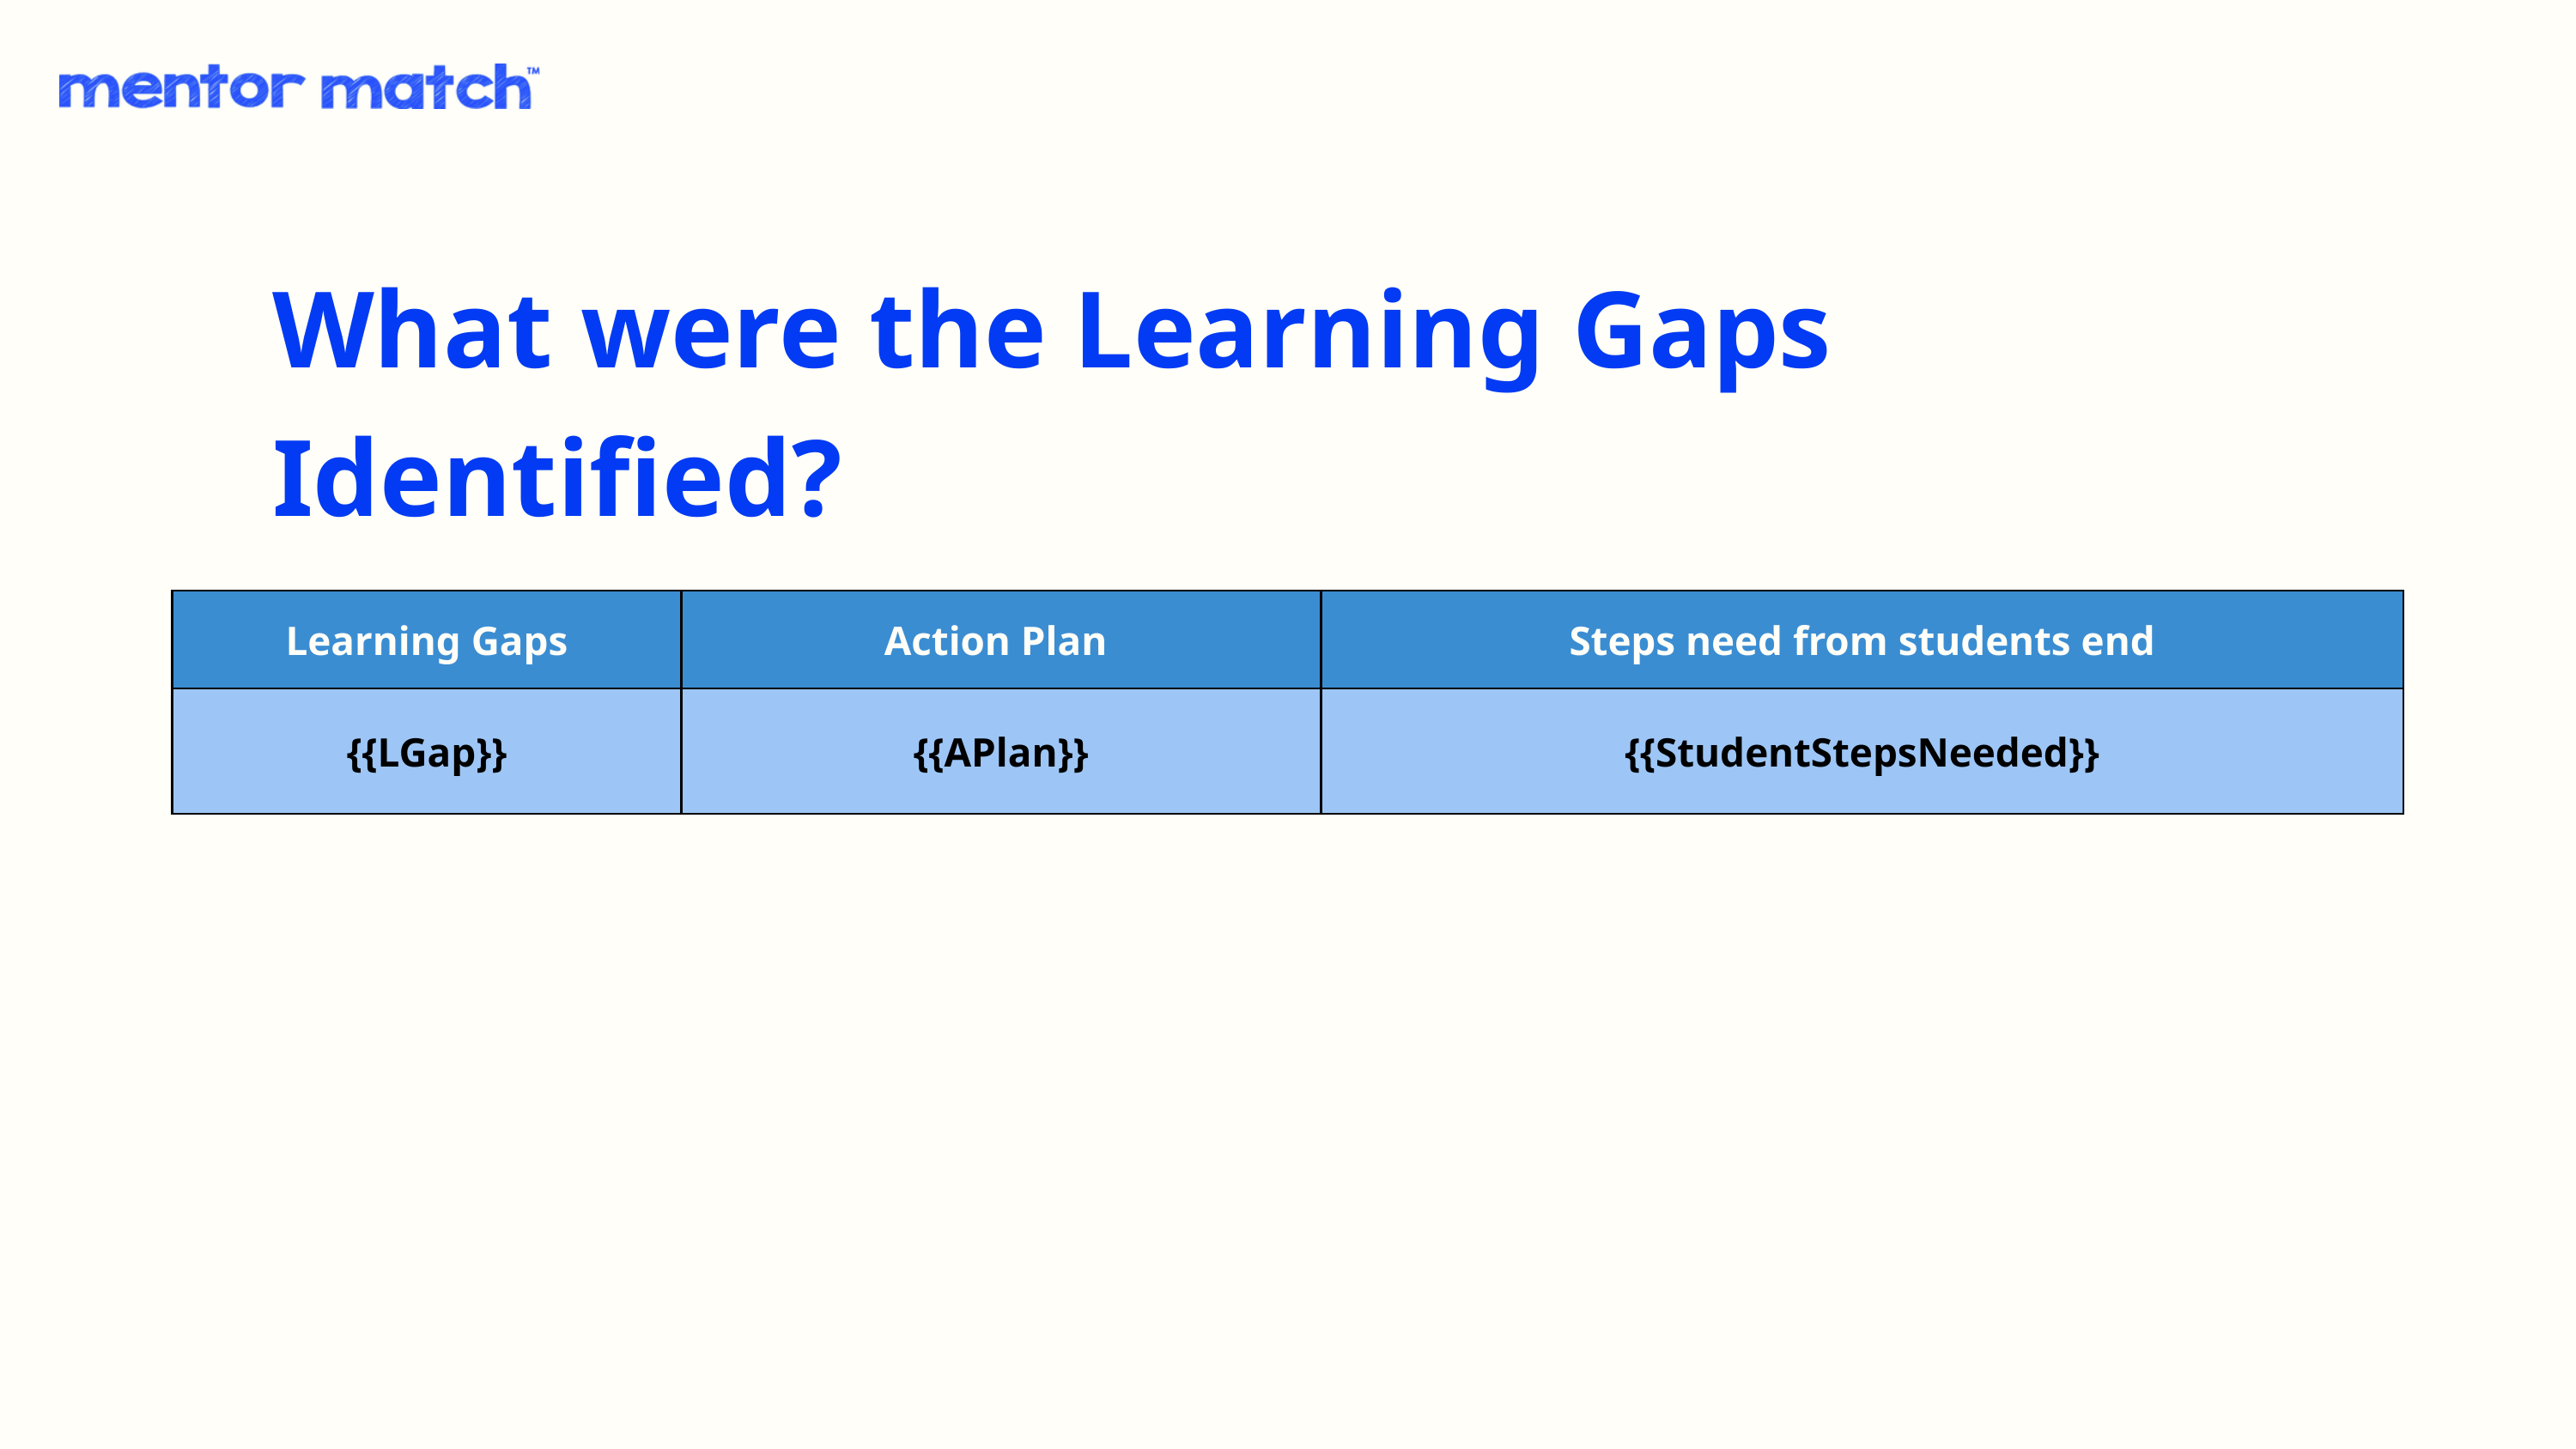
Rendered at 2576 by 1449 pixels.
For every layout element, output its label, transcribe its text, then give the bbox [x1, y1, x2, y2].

table_header Action Plan [683, 591, 1320, 688]
text_box [59, 64, 540, 109]
table_cell {{StudentStepsNeeded}} [1322, 689, 2403, 813]
table_header Steps need from students end [1322, 591, 2403, 688]
table_cell {{LGap}} [173, 689, 680, 813]
table_cell {{APlan}} [683, 689, 1320, 813]
text_box What were the Learning Gaps Identified? [272, 241, 2357, 537]
table_header Learning Gaps [173, 591, 680, 688]
